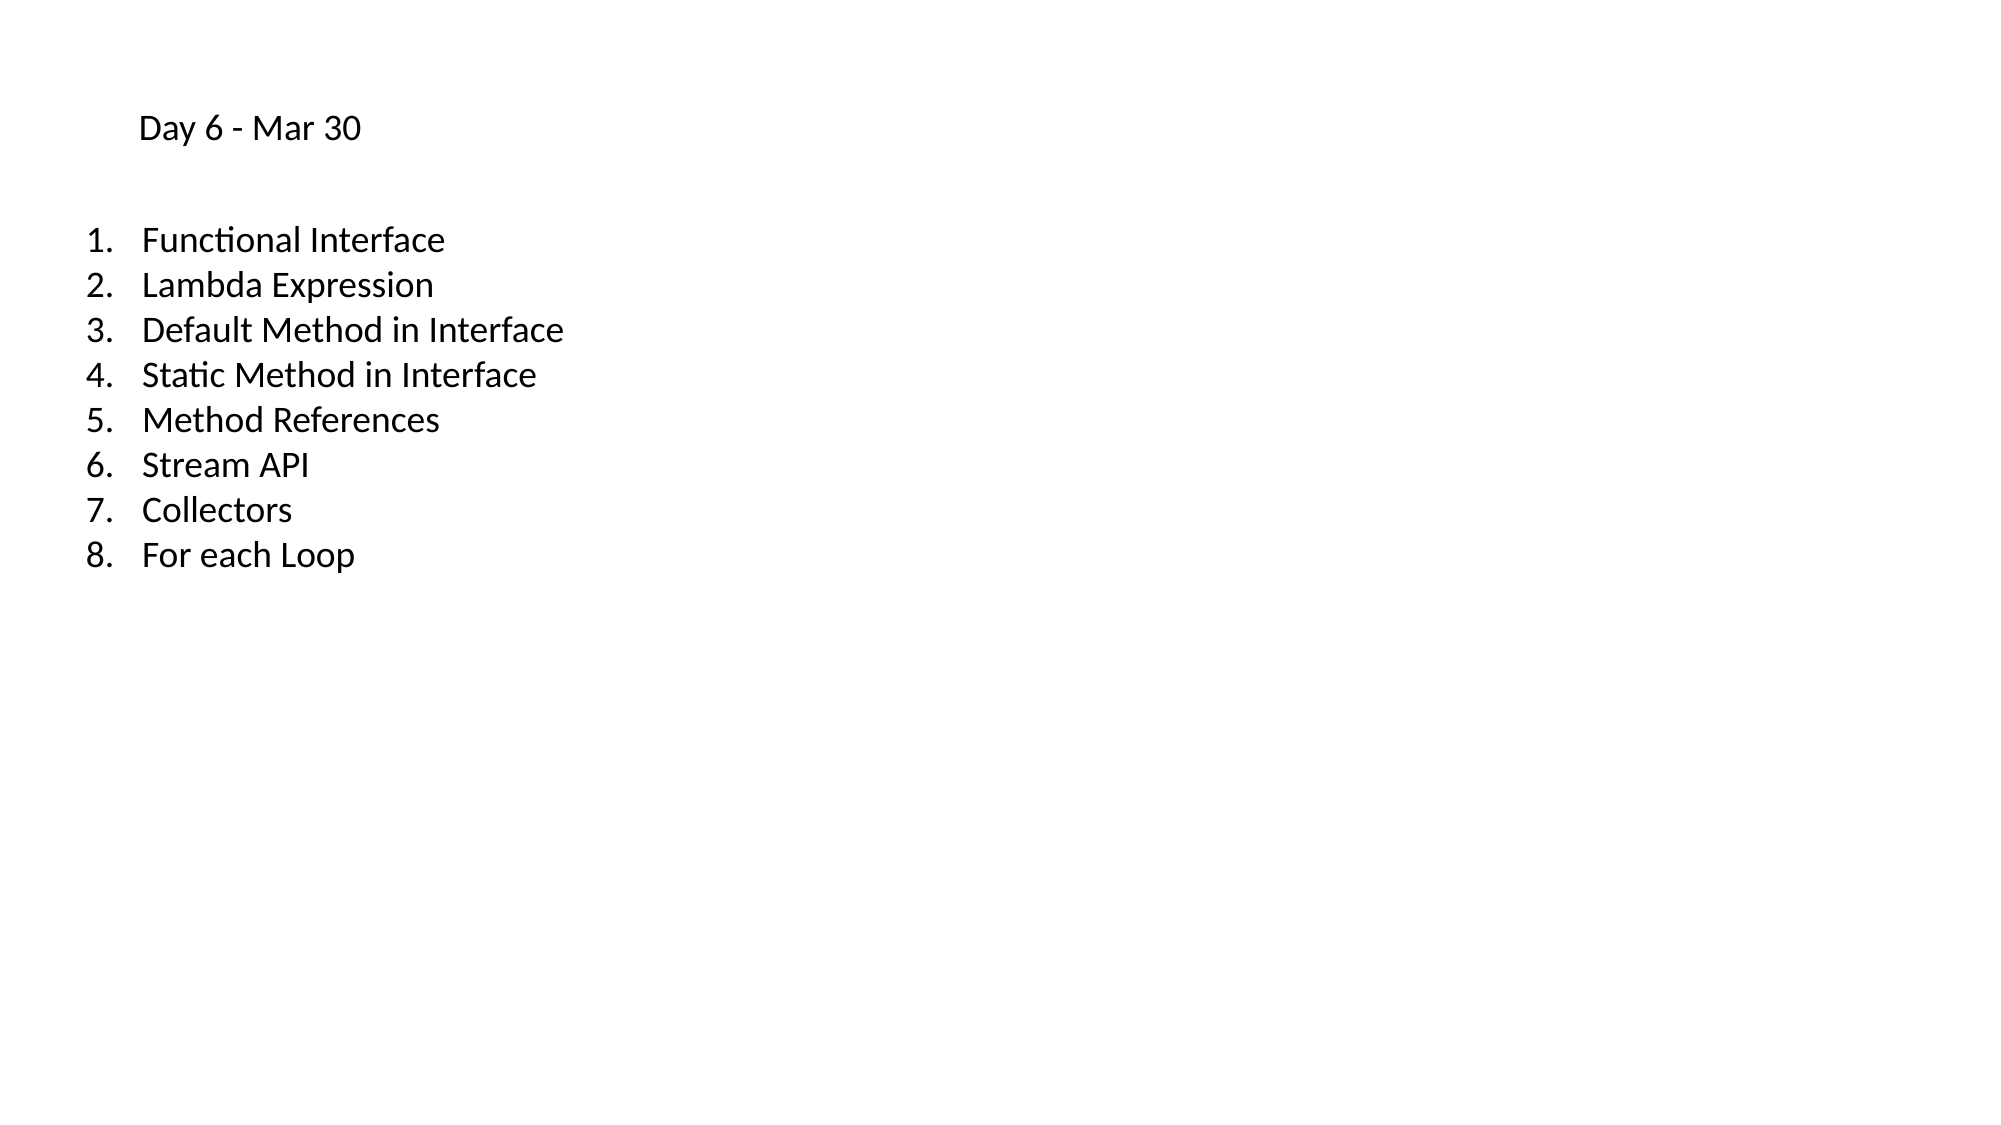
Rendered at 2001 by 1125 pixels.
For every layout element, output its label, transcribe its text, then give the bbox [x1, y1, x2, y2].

text_box Day 6 - Mar 30 [124, 95, 859, 155]
text_box Functional Interface Lambda Expression Default Method in Interface Static Method in Interface Method References Stream API Collectors For each Loop [70, 207, 970, 583]
